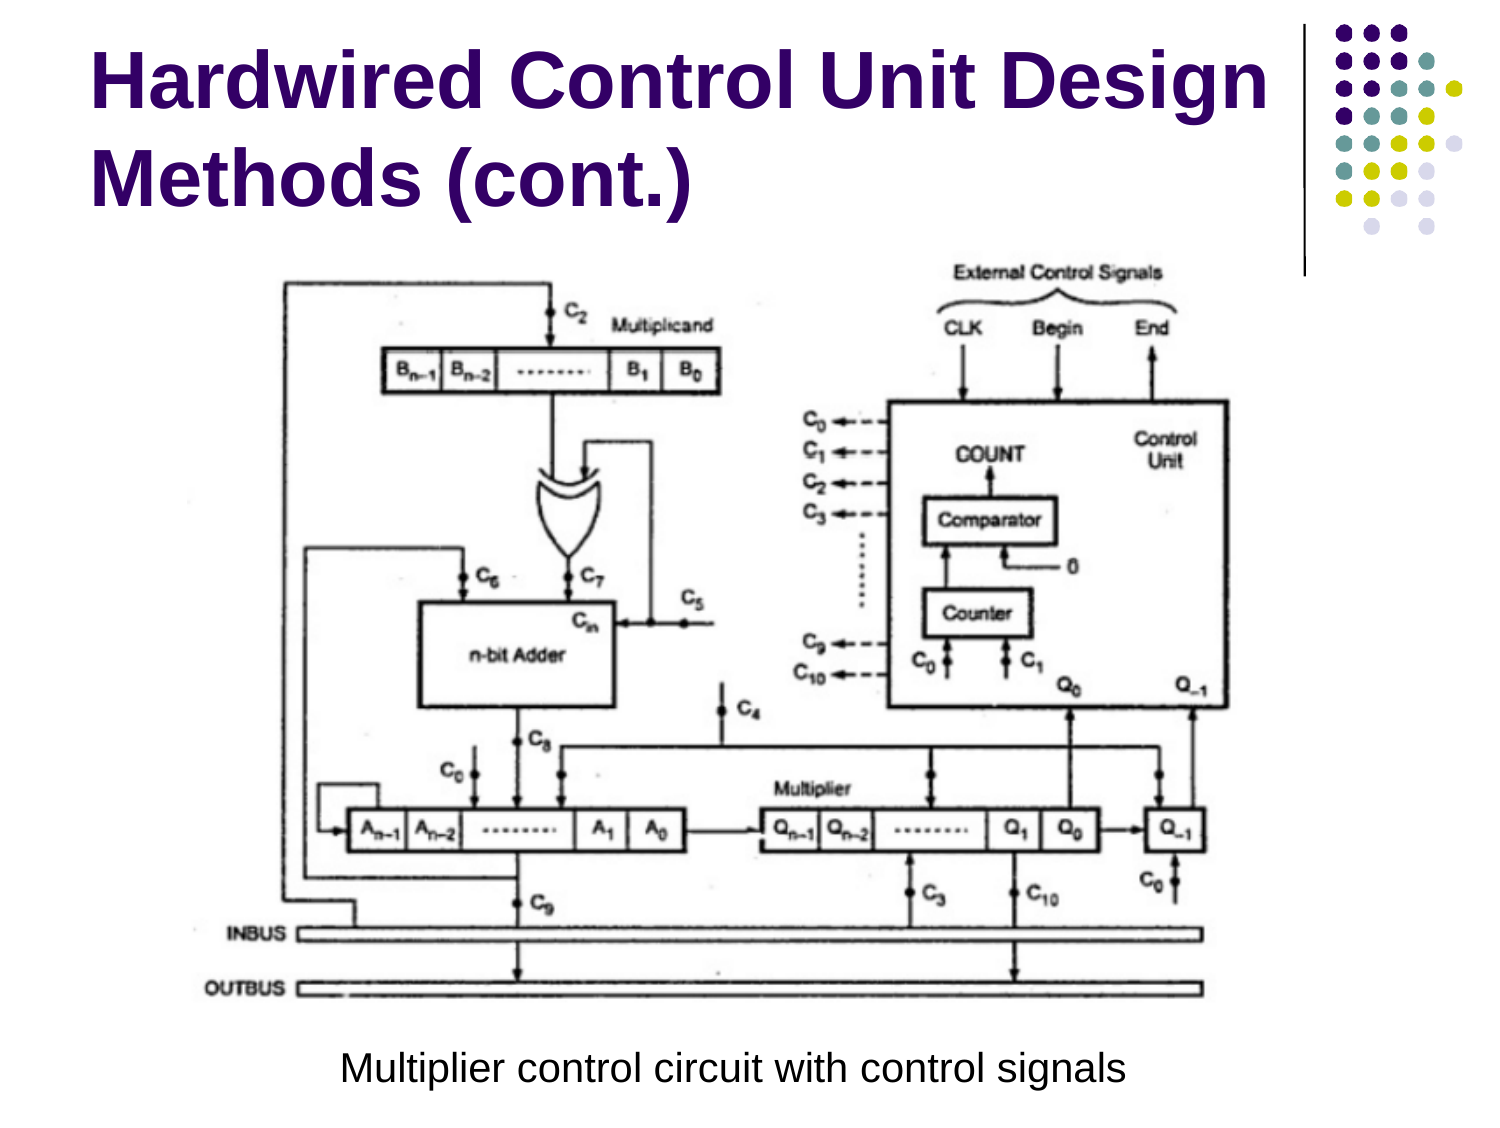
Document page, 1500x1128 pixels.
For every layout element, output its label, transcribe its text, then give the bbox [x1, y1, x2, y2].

picture [1418, 80, 1435, 97]
picture [1445, 80, 1463, 97]
text_box [187, 250, 1238, 1013]
picture [1418, 135, 1435, 152]
text_box Multiplier control circuit with control signals [337, 1038, 1128, 1092]
picture [1363, 223, 1380, 235]
picture [1418, 107, 1435, 125]
picture [1418, 218, 1435, 235]
picture [1445, 135, 1463, 152]
title Hardwired Control Unit Design Methods (cont.) [87, 17, 1414, 223]
picture [1418, 162, 1435, 180]
picture [1418, 52, 1435, 70]
picture [1418, 190, 1435, 207]
